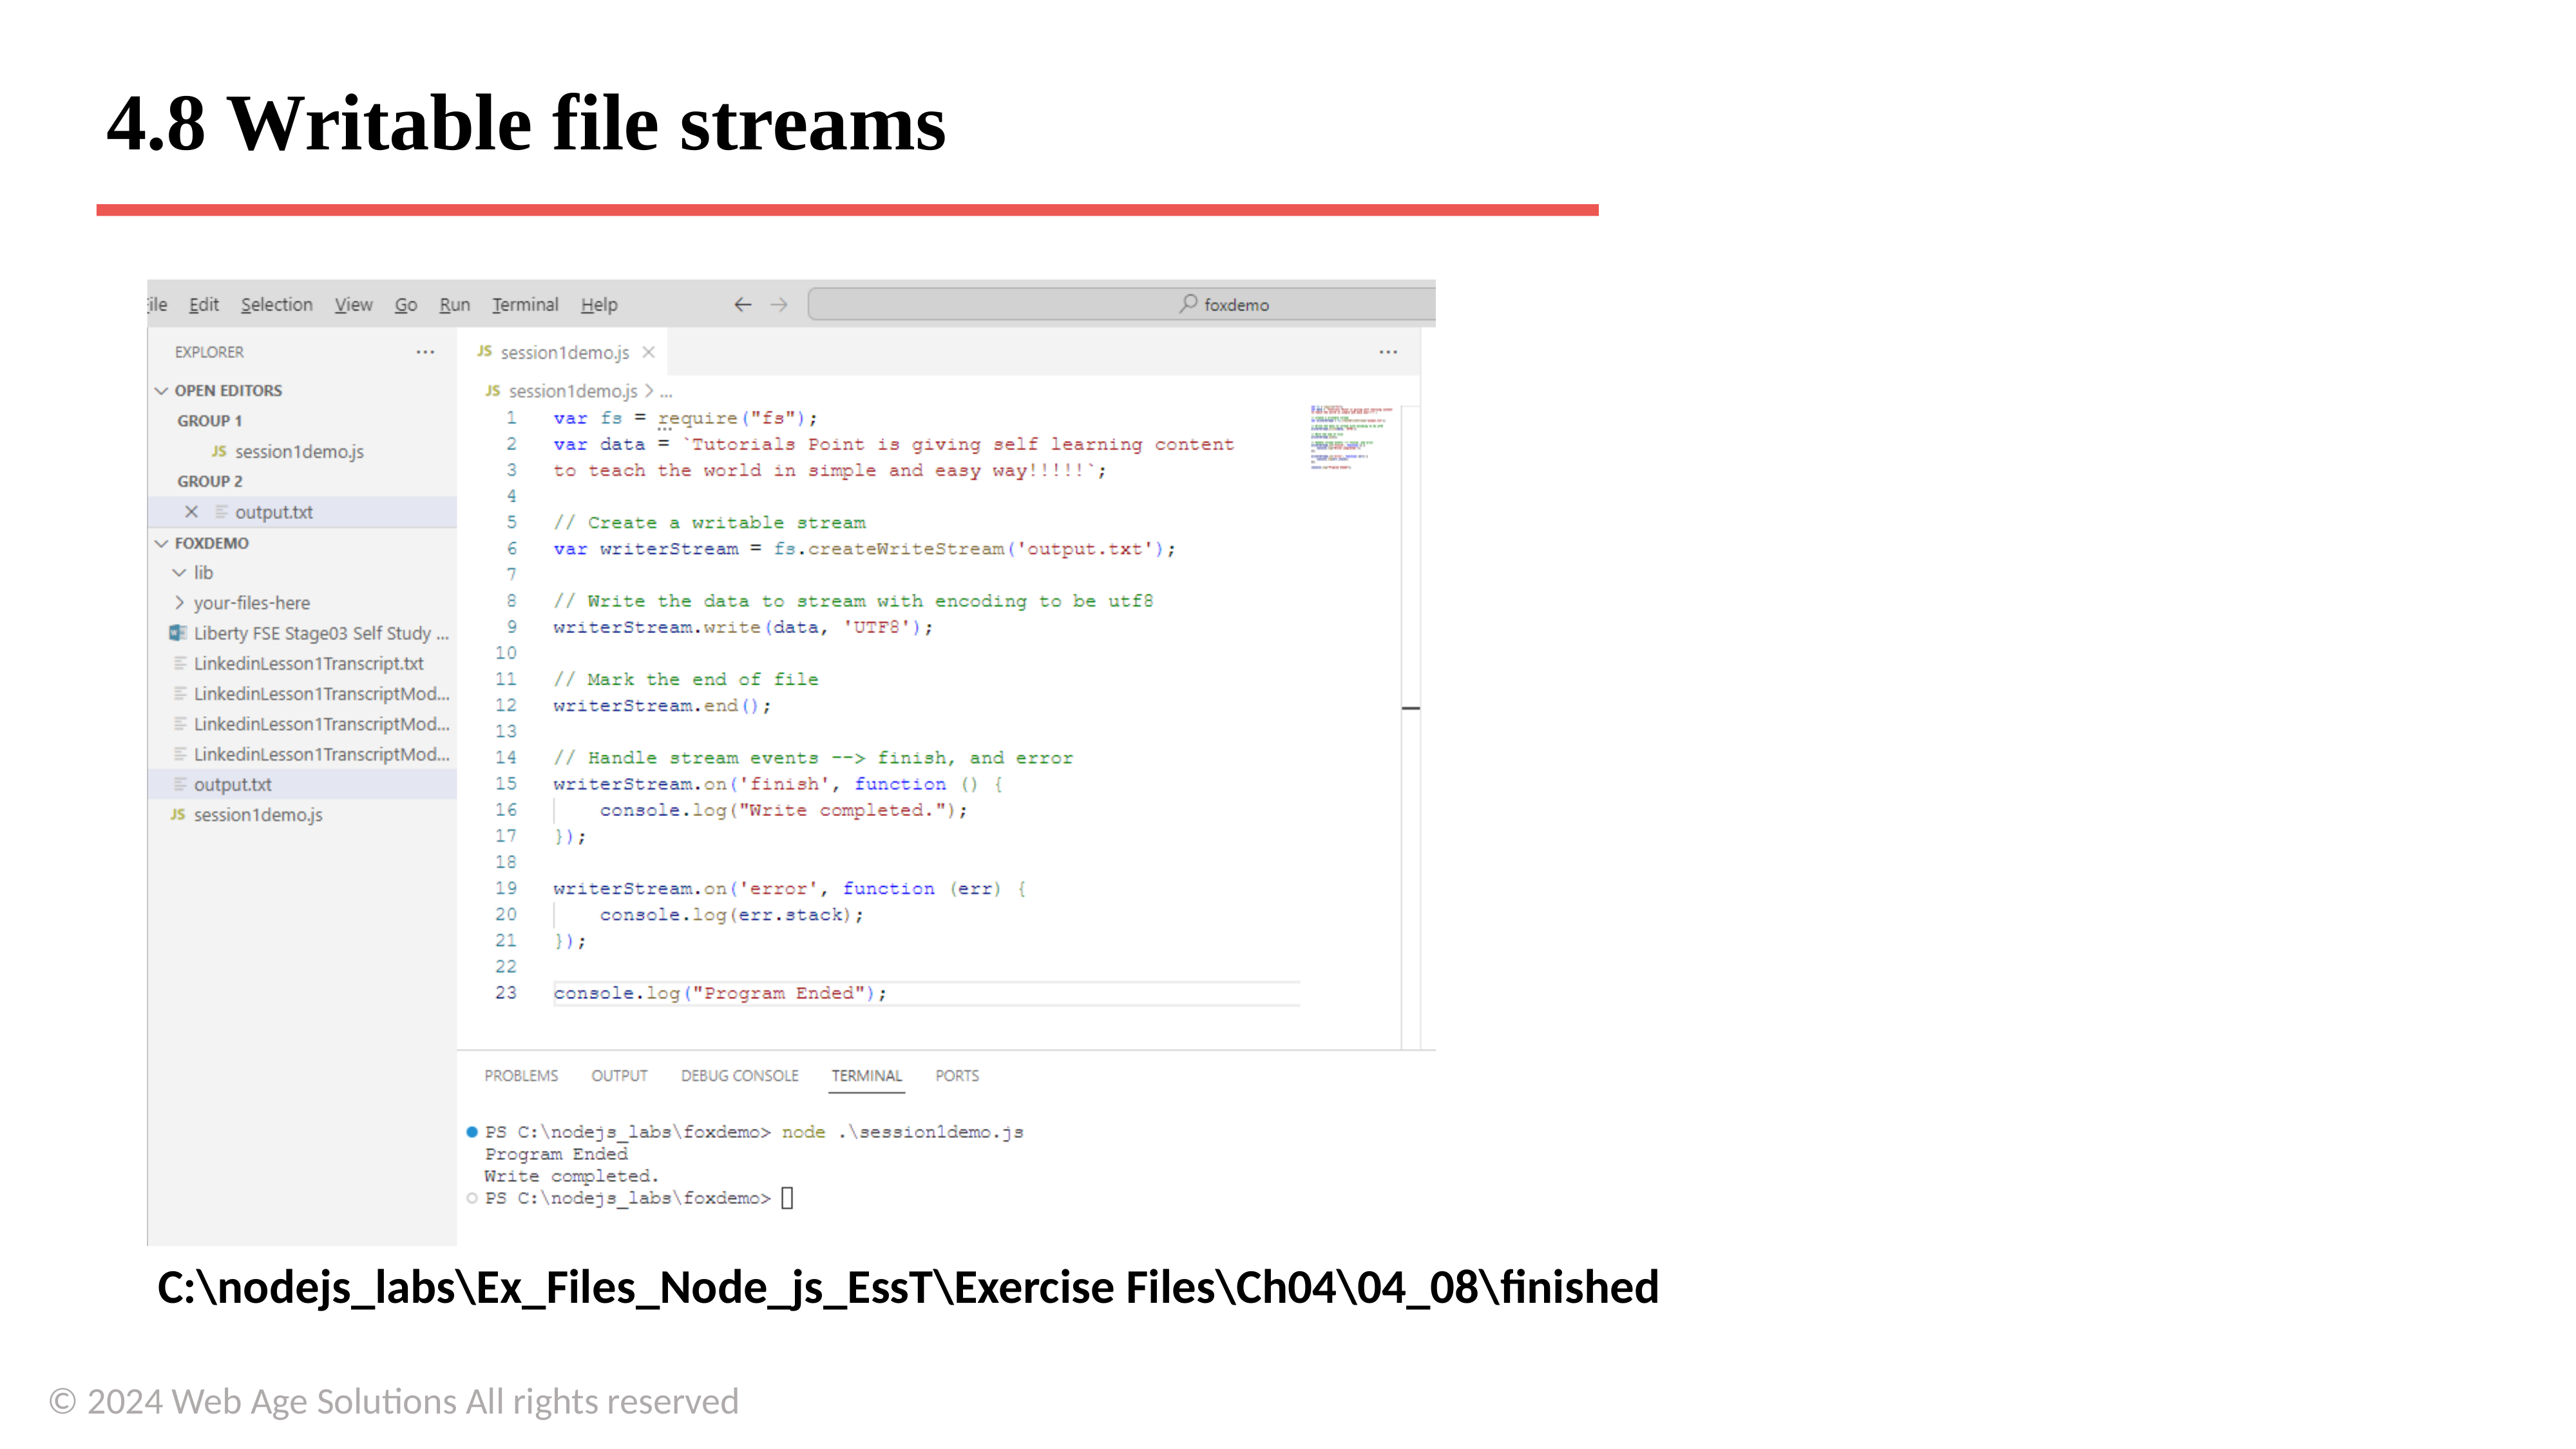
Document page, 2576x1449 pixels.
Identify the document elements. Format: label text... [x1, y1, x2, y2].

text_box © 2024 Web Age Solutions All rights reserved [38, 1372, 1100, 1449]
text_box C:\nodejs_labs\Ex_Files_Node_js_EssT\Exercise Files\Ch04\04_08\finished [148, 1250, 1897, 1318]
picture [147, 279, 1436, 1246]
text_box [96, 204, 1599, 217]
title 4.8 Writable file streams [97, 49, 1613, 198]
